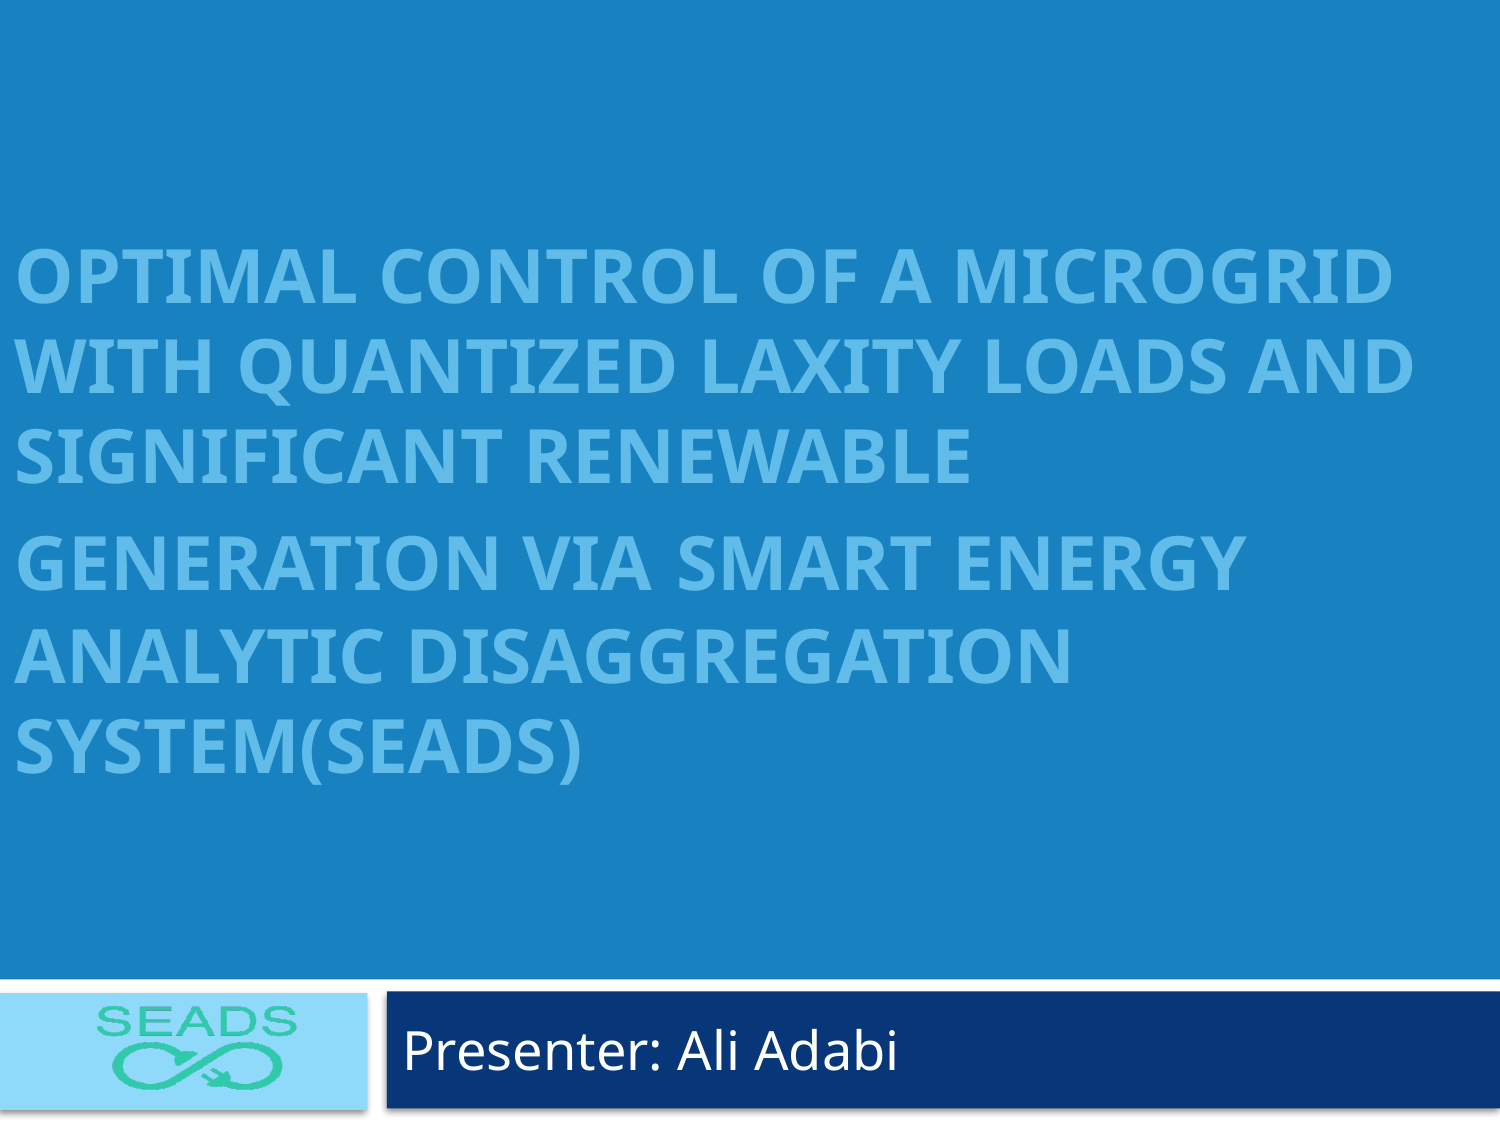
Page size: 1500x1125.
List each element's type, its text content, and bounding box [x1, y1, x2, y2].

title Optimal Control of a Microgrid with Quantized Laxity Loads and significant Renewable Generation Via Smart Energy Analytic Disaggregation System(SEADS) [0, 21, 1435, 906]
subtitle Presenter: Ali Adabi [387, 992, 1488, 1105]
picture [92, 992, 302, 1125]
